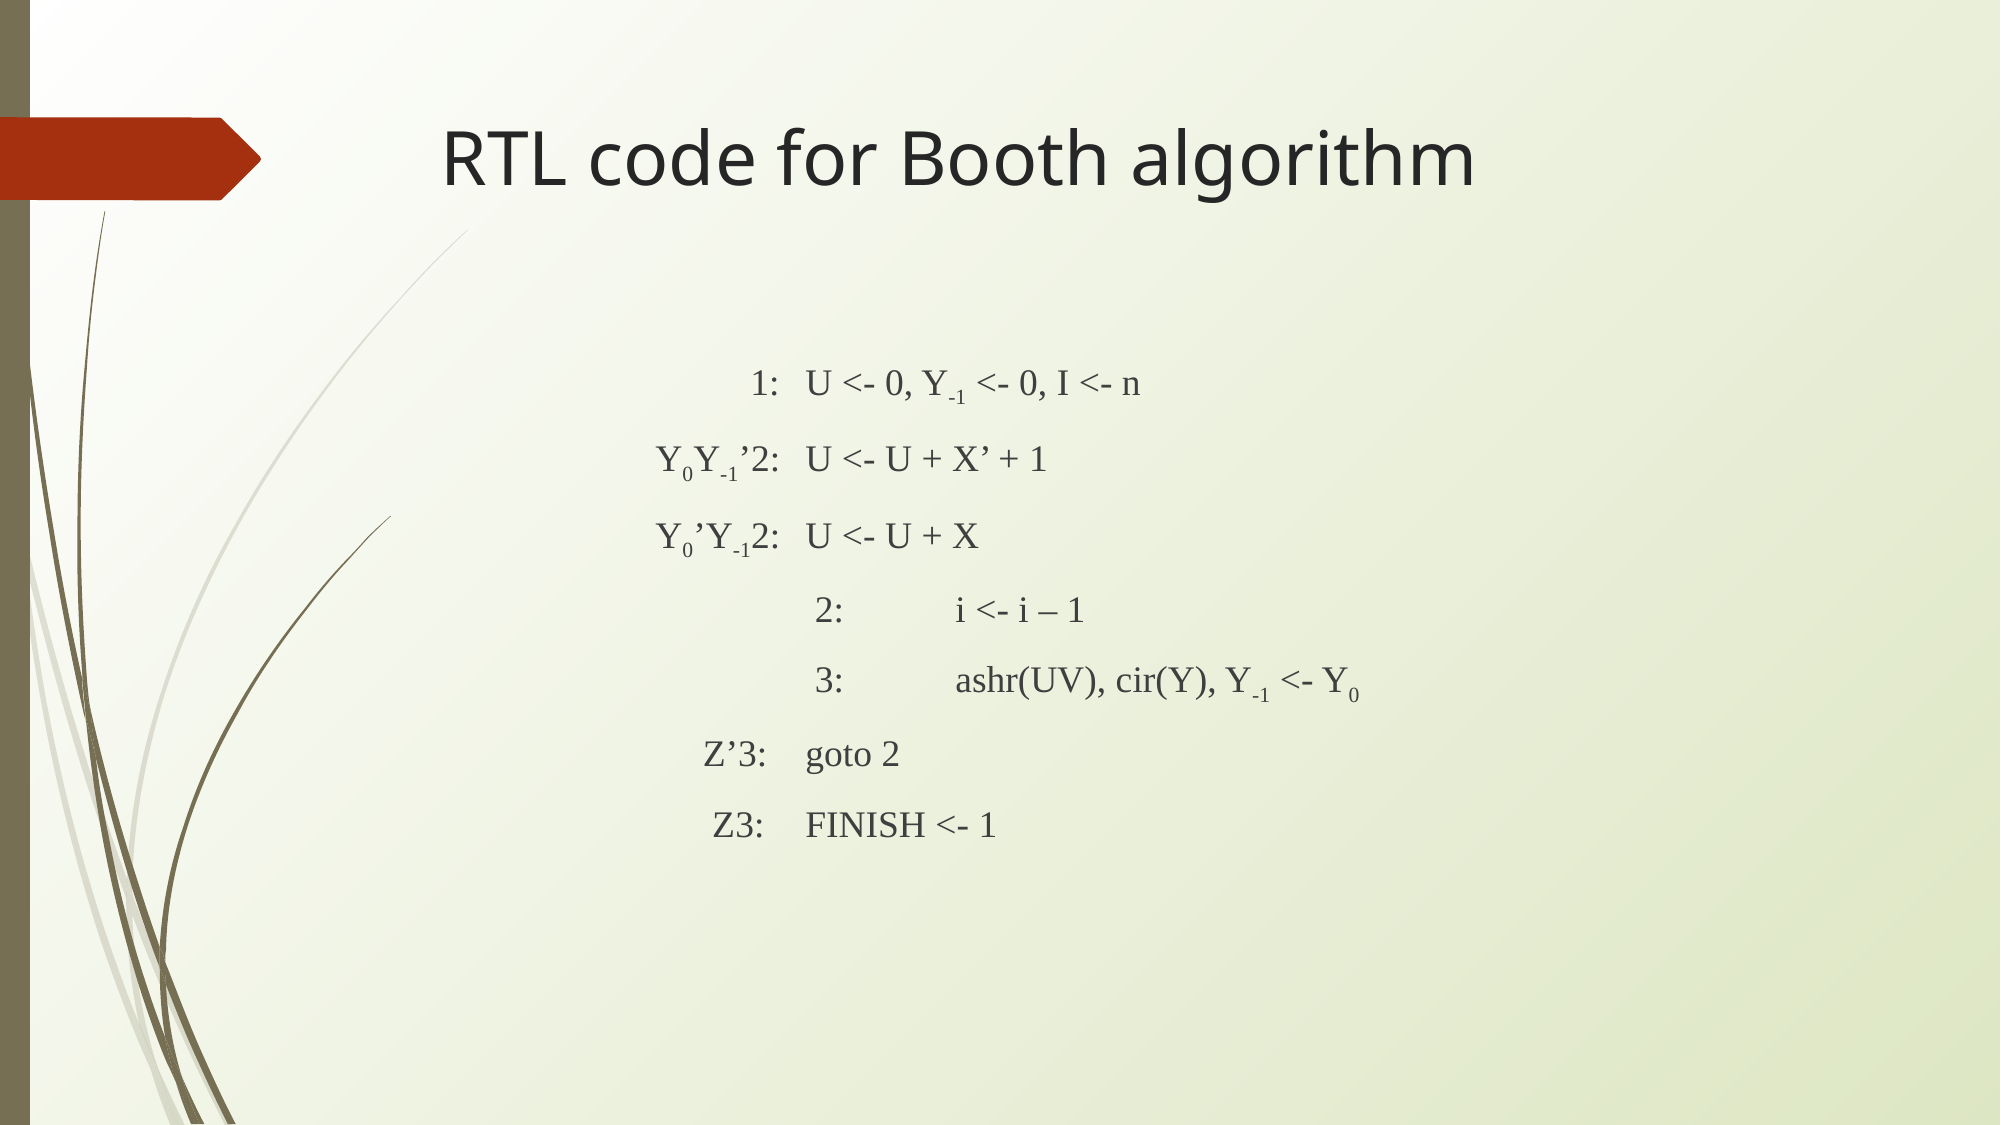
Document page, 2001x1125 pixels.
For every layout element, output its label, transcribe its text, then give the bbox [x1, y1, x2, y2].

list 1: U <- 0, Y-1 <- 0, I <- n Y0Y-1’2: U <- U + X’ + 1 Y0’Y-12: U <- U + X 2: i <- i – 1 3: ashr(UV), cir(Y), Y-1 <- Y0 Z’3: goto 2 Z3: FINISH <- 1 [424, 324, 1888, 945]
title RTL code for Booth algorithm [425, 102, 1888, 313]
